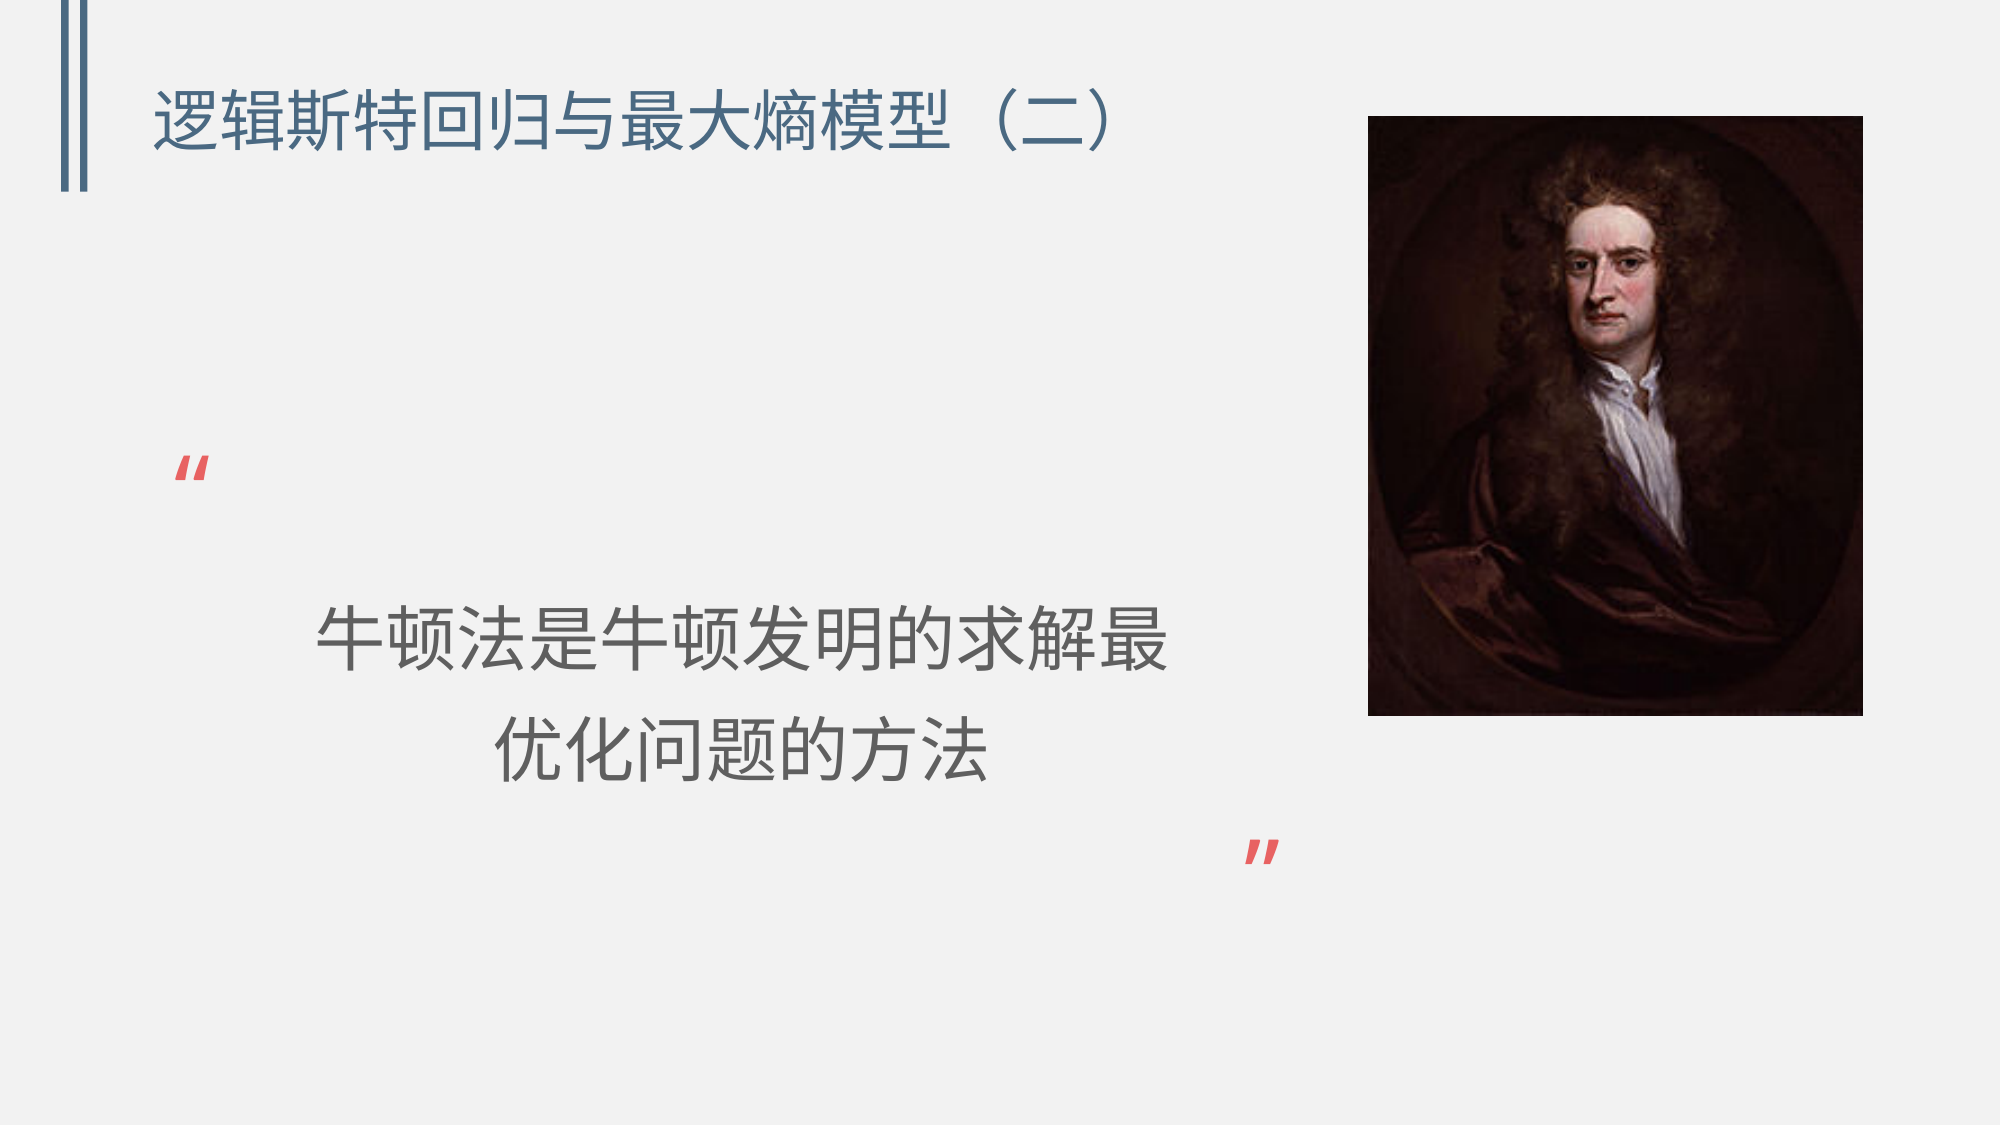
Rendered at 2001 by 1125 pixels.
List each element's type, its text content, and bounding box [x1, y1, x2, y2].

text_box “ [137, 420, 247, 555]
text_box ” [1207, 804, 1318, 939]
picture [1368, 116, 1863, 716]
list 牛顿法是牛顿发明的求解最优化问题的方法 [275, 560, 1208, 799]
title 逻辑斯特回归与最大熵模型（二） [137, 64, 1863, 184]
